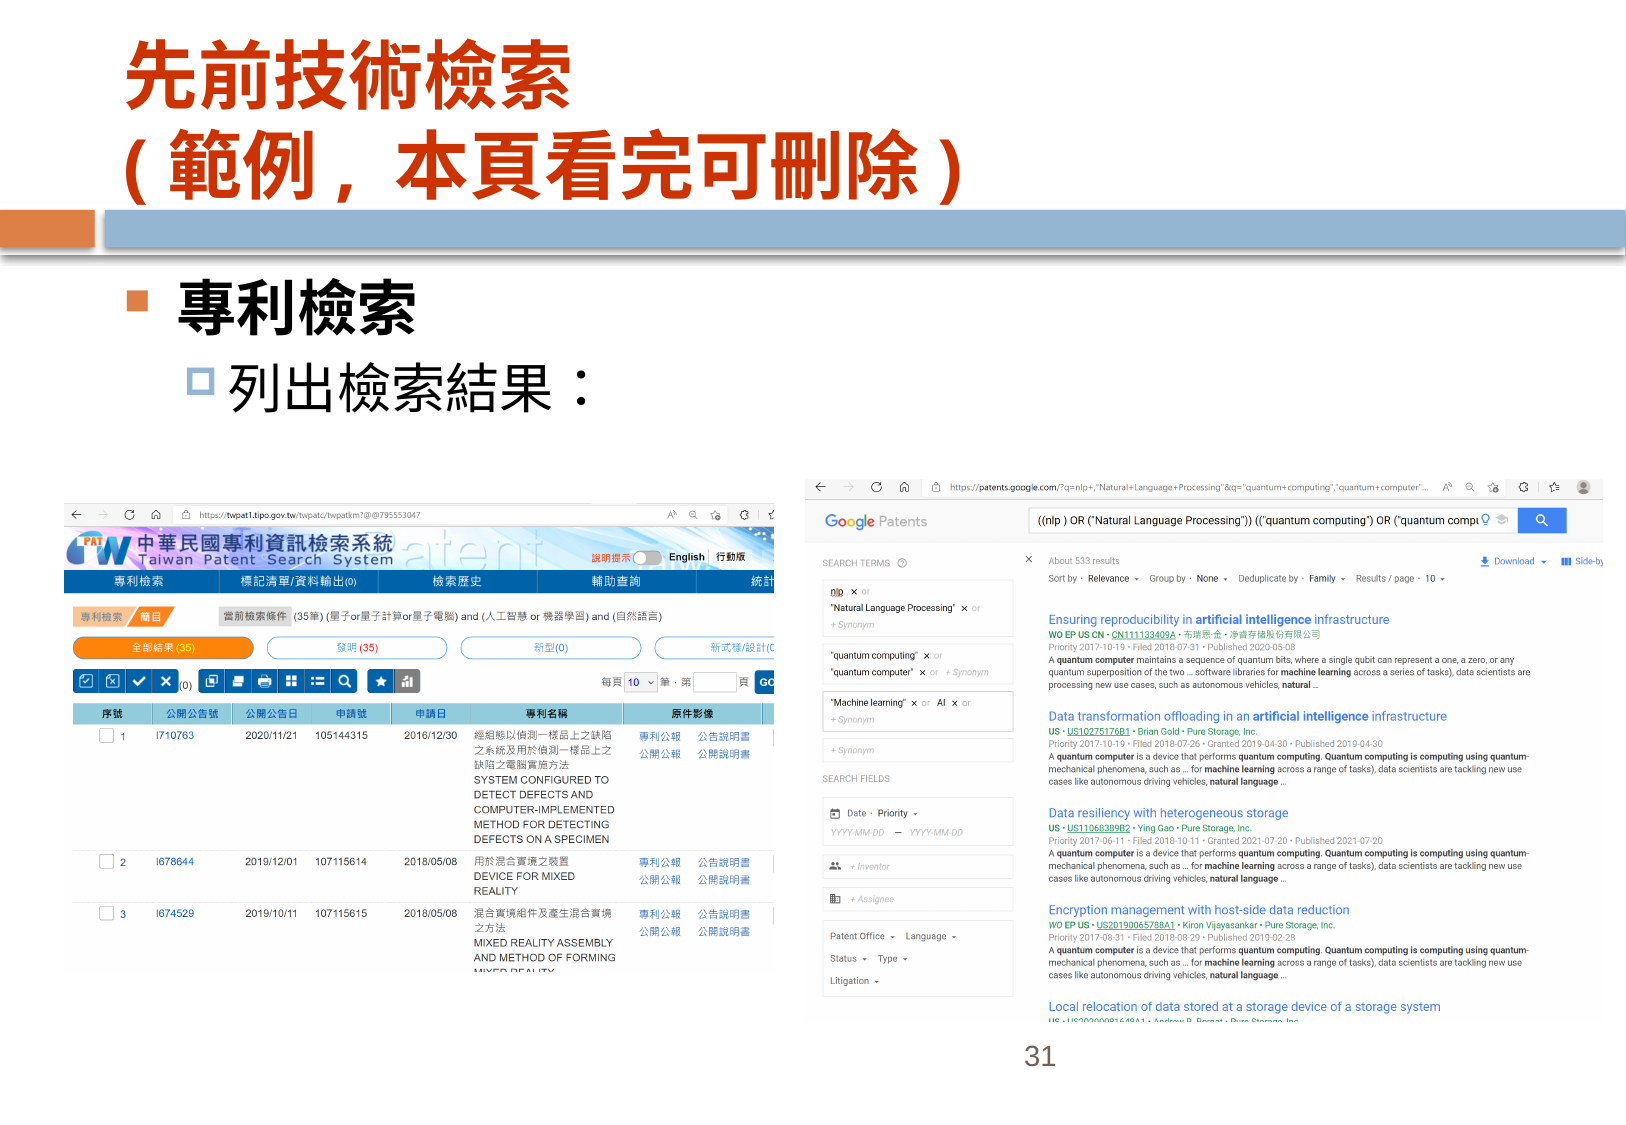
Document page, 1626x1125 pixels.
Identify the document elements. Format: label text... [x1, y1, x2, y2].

list 專利檢索 列出檢索結果： [108, 262, 1558, 1000]
title 先前技術檢索 (範例, 本頁看完可刪除) [108, 37, 1558, 200]
footer 31 [108, 1025, 1072, 1085]
picture [64, 503, 774, 972]
picture [804, 478, 1603, 1022]
